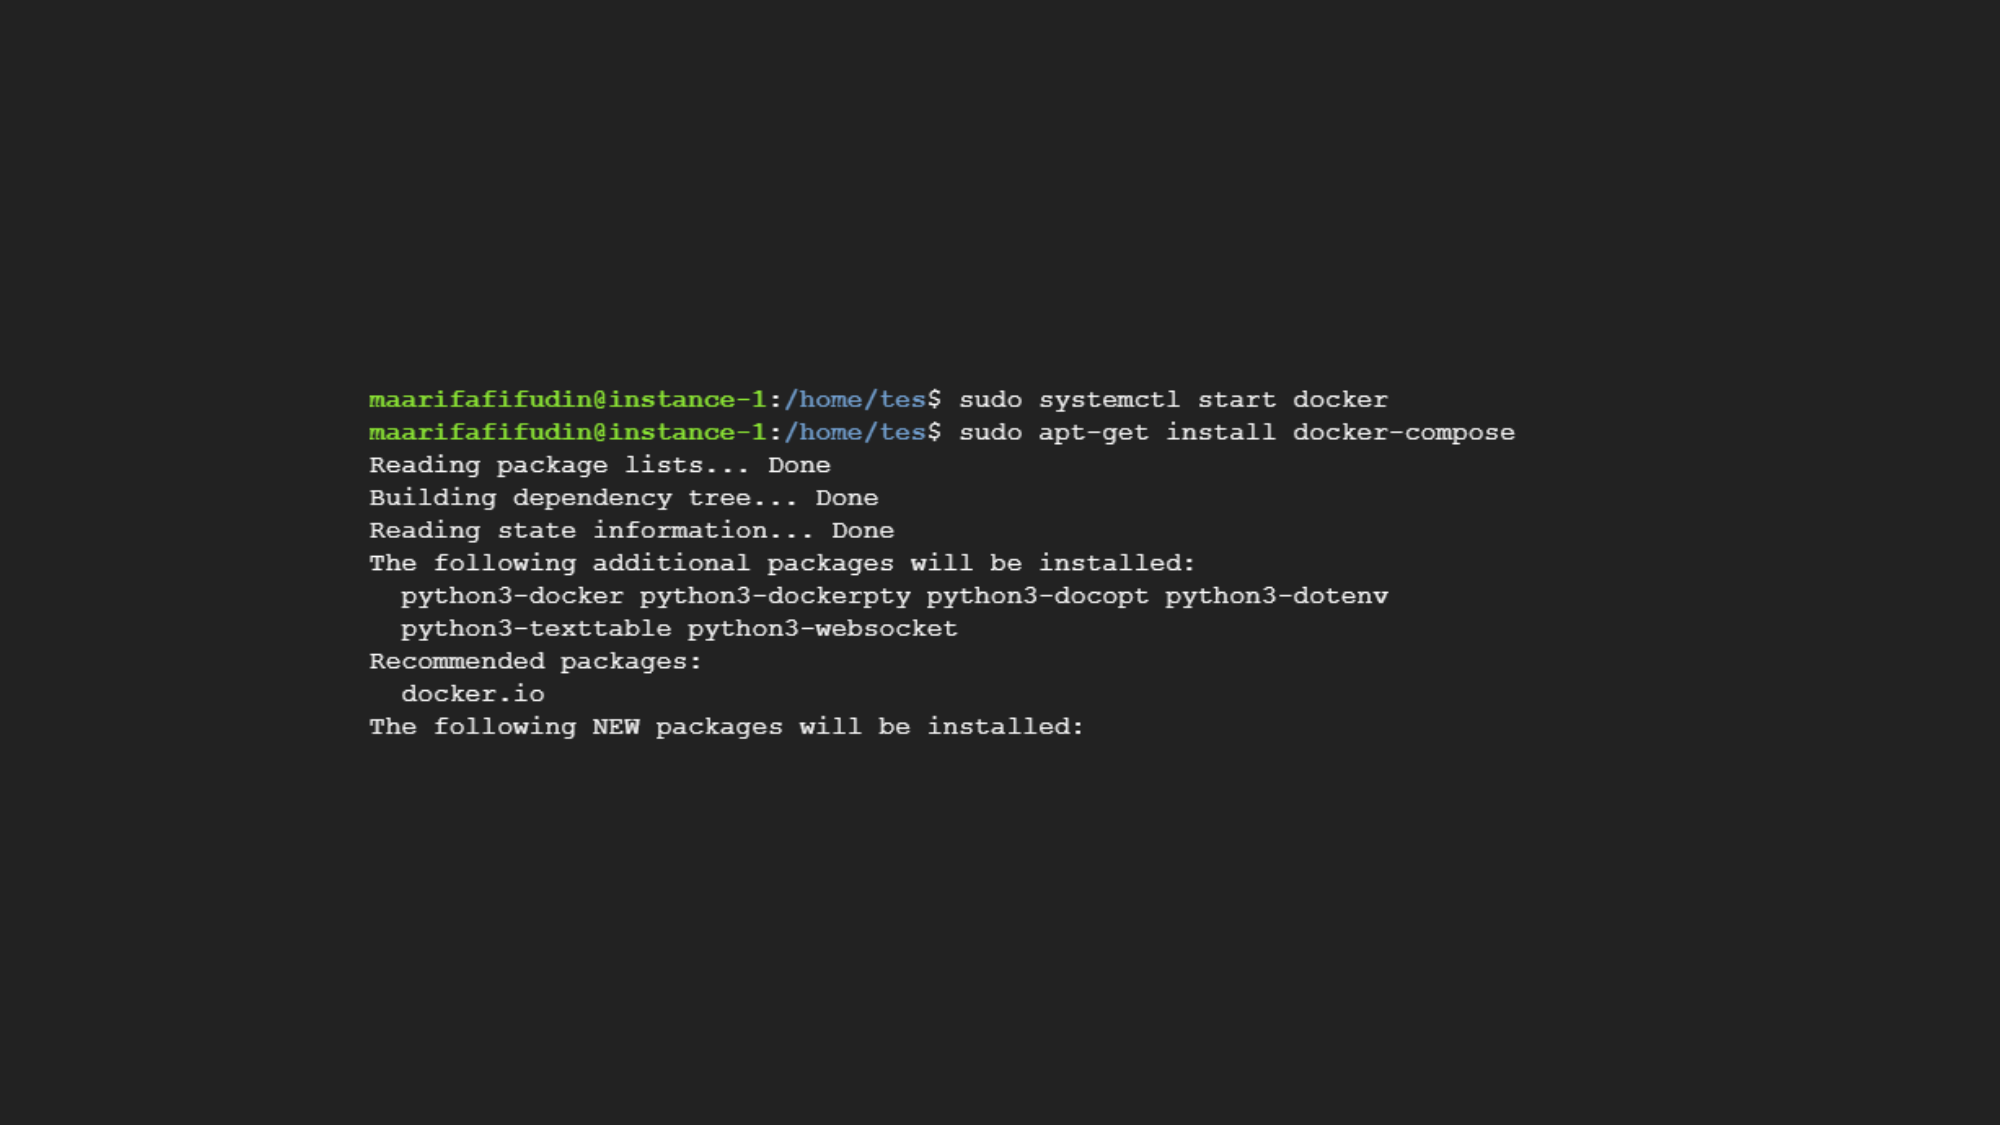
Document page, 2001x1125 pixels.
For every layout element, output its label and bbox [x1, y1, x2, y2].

picture [365, 381, 1635, 744]
